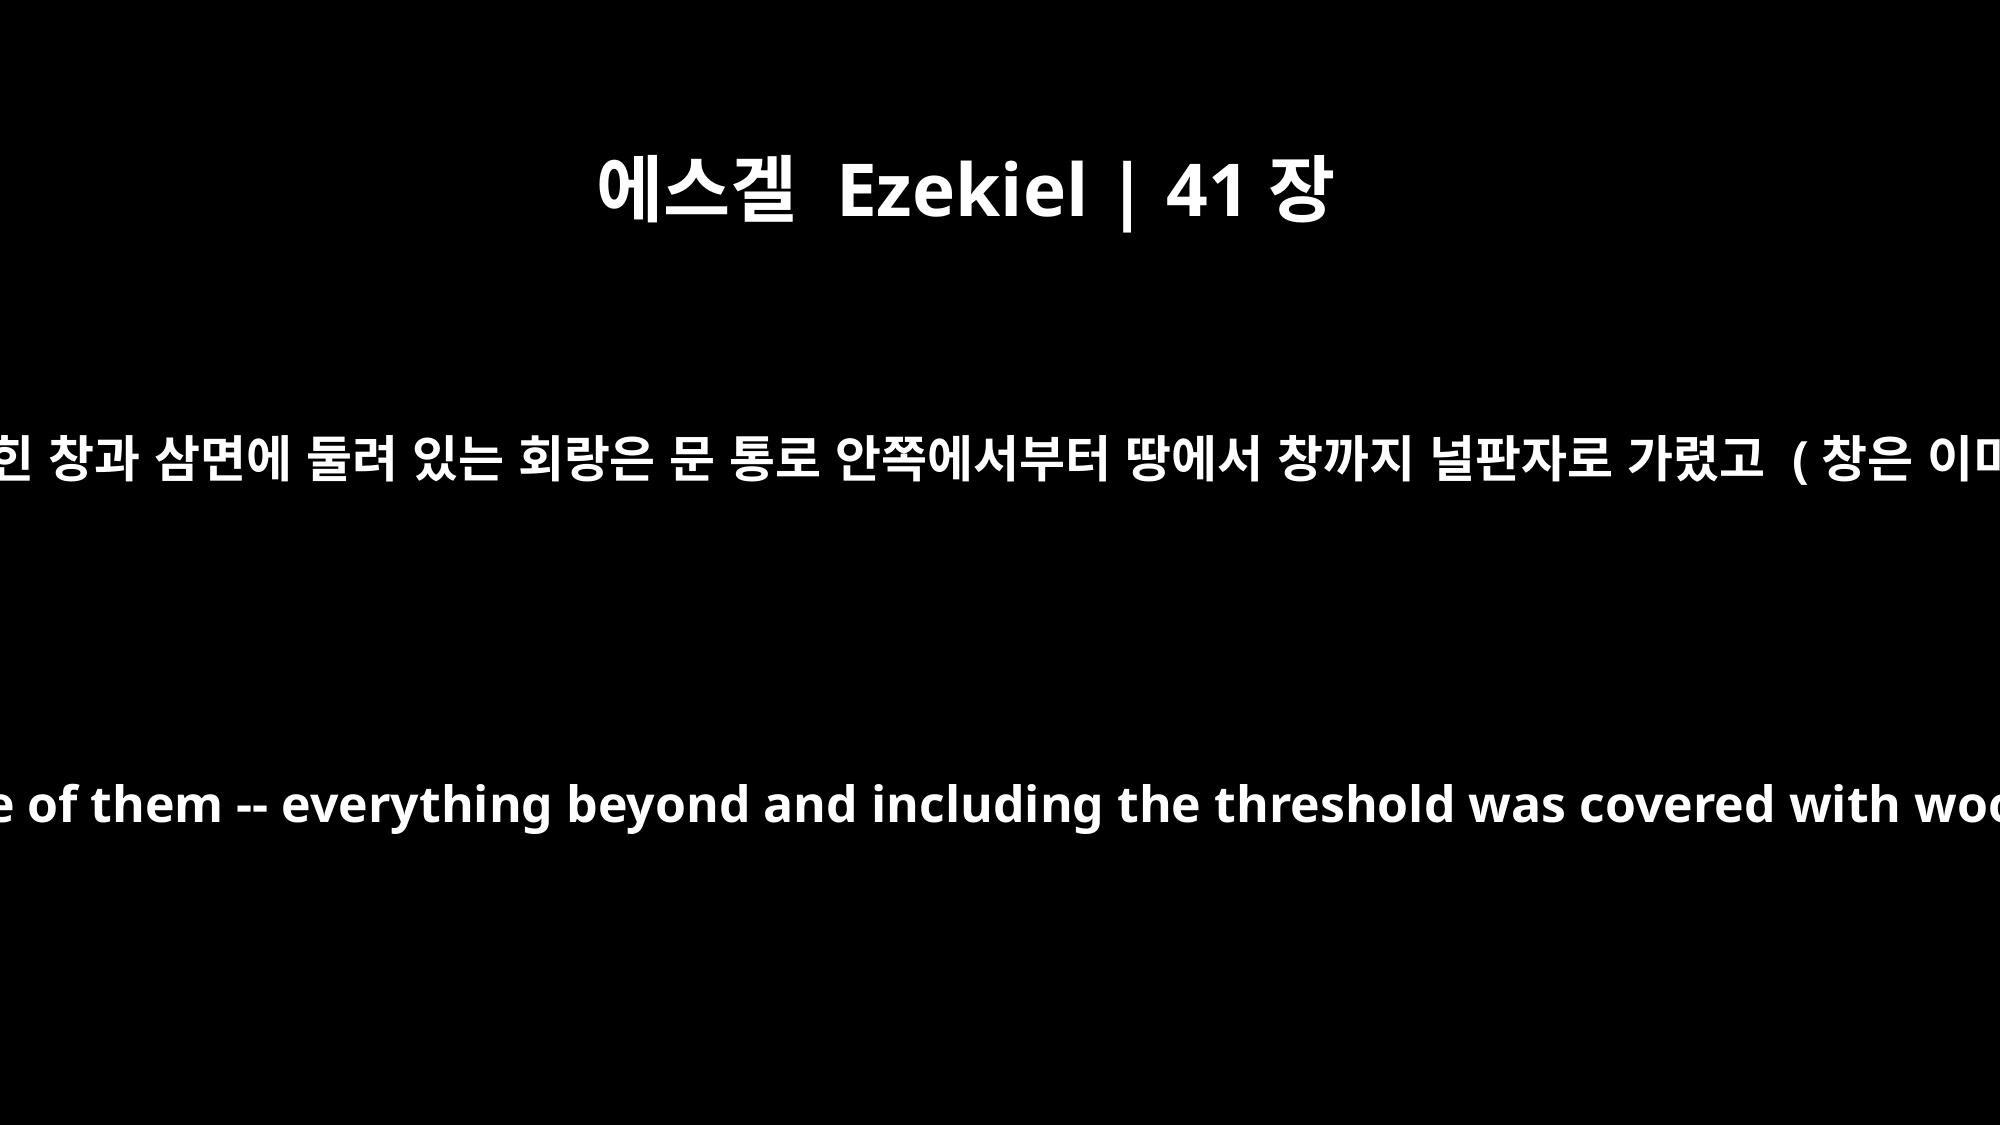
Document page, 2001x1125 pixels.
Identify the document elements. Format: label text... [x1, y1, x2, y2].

text_box as well as the thresholds and the narrow windows and galleries around the three of them -- everything beyond and including the threshold was covered with wood. The floor, the wall up to the windows, and the windows were covered. [0, 764, 2000, 840]
text_box 16 문 통로 벽과 닫힌 창과 삼면에 둘려 있는 회랑은 문 통로 안쪽에서부터 땅에서 창까지 널판자로 가렸고 (창은 이미 닫혔더라) [0, 359, 2000, 495]
text_box 에스겔 Ezekiel | 41장 [581, 136, 1351, 239]
